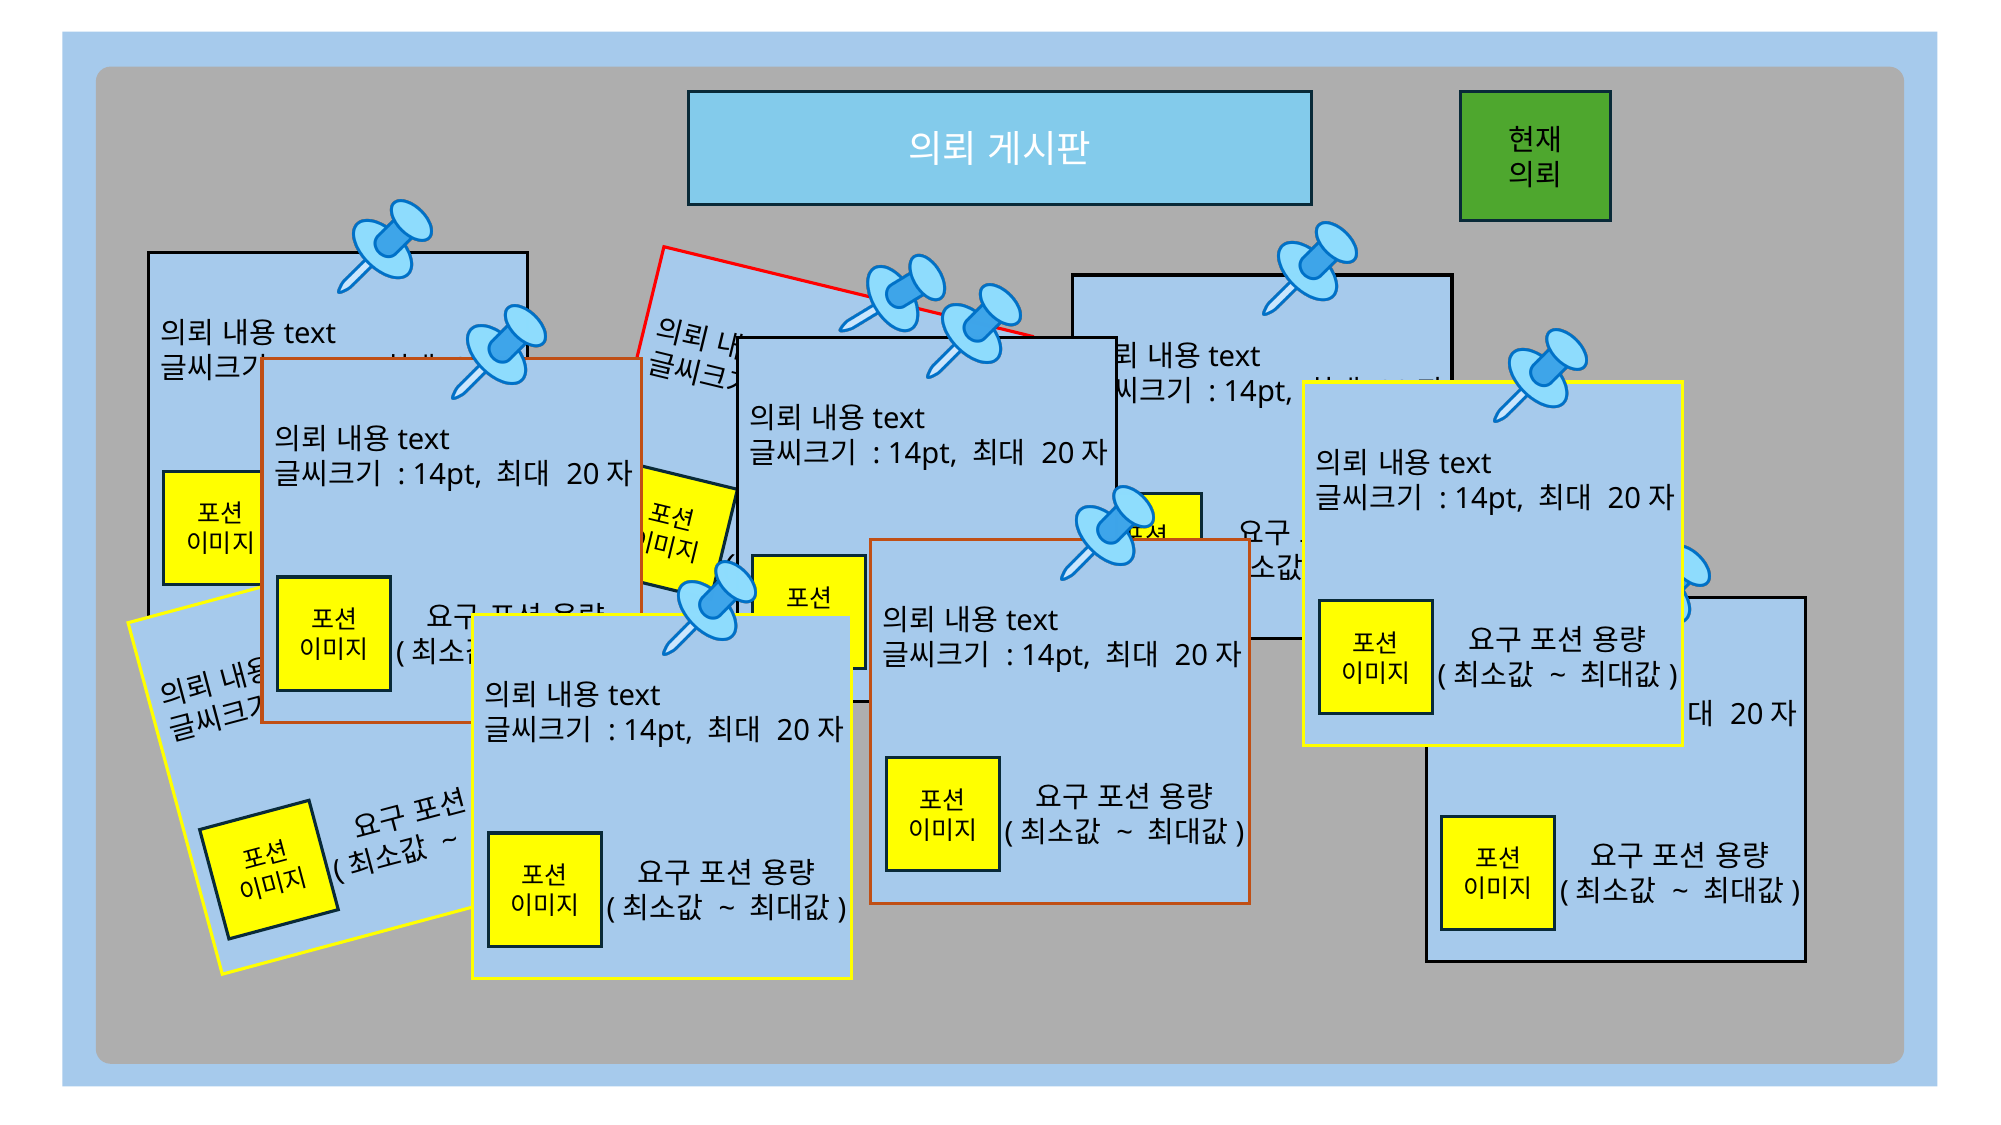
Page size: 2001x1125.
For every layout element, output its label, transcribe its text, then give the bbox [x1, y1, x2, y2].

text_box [261, 304, 650, 724]
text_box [147, 198, 536, 618]
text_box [736, 283, 1125, 702]
text_box 현재 의뢰 [1459, 90, 1612, 222]
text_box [161, 513, 471, 932]
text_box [1425, 543, 1814, 963]
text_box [1303, 327, 1691, 747]
text_box [94, 64, 1906, 1066]
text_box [1072, 220, 1461, 640]
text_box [621, 233, 1010, 560]
text_box 의뢰 게시판 [687, 90, 1313, 206]
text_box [471, 560, 860, 980]
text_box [869, 485, 1258, 904]
text_box [61, 30, 1939, 1088]
